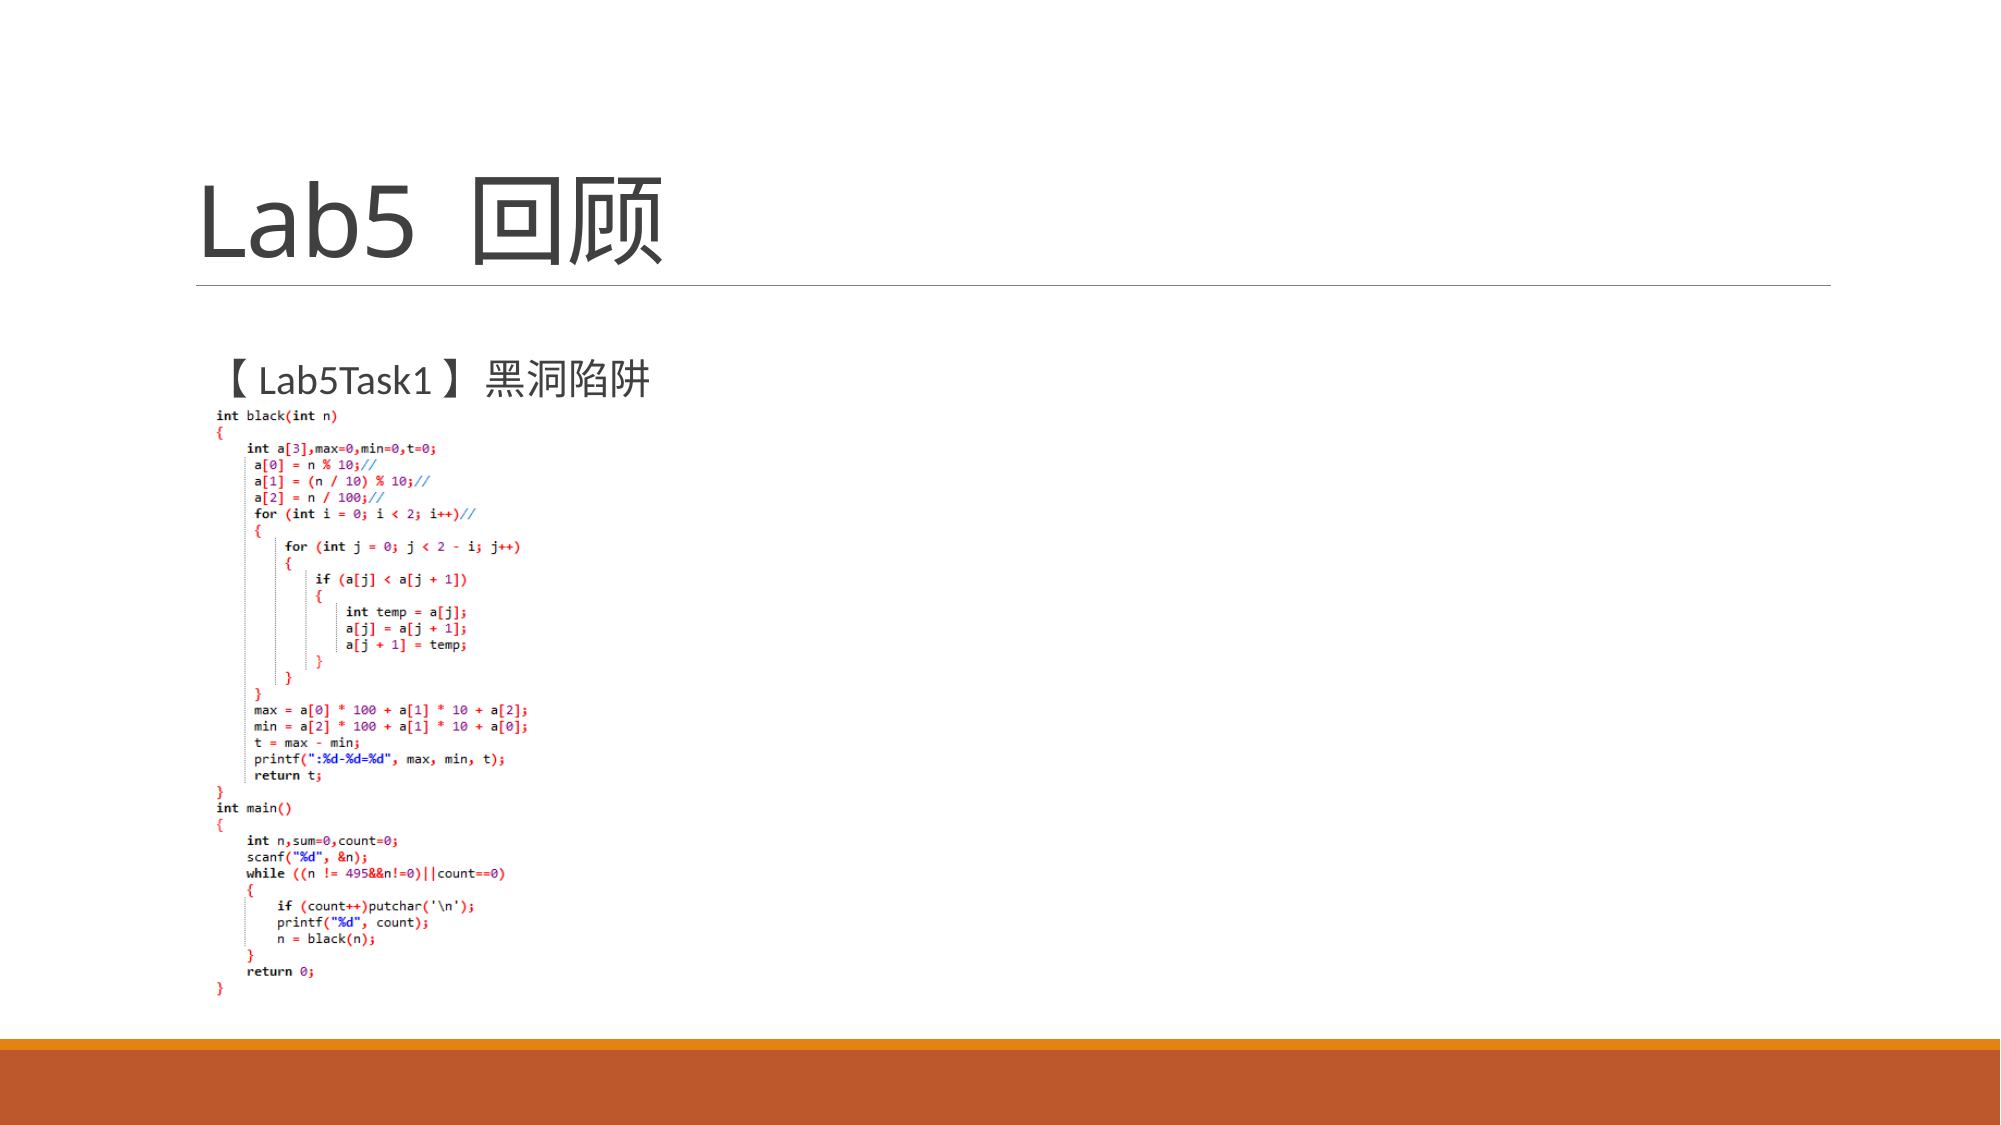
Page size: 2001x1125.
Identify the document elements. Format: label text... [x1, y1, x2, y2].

text_box 【Lab5Task1】黑洞陷阱 [191, 320, 1830, 410]
title Lab5 回顾 [180, 47, 1830, 285]
picture [214, 405, 838, 1003]
